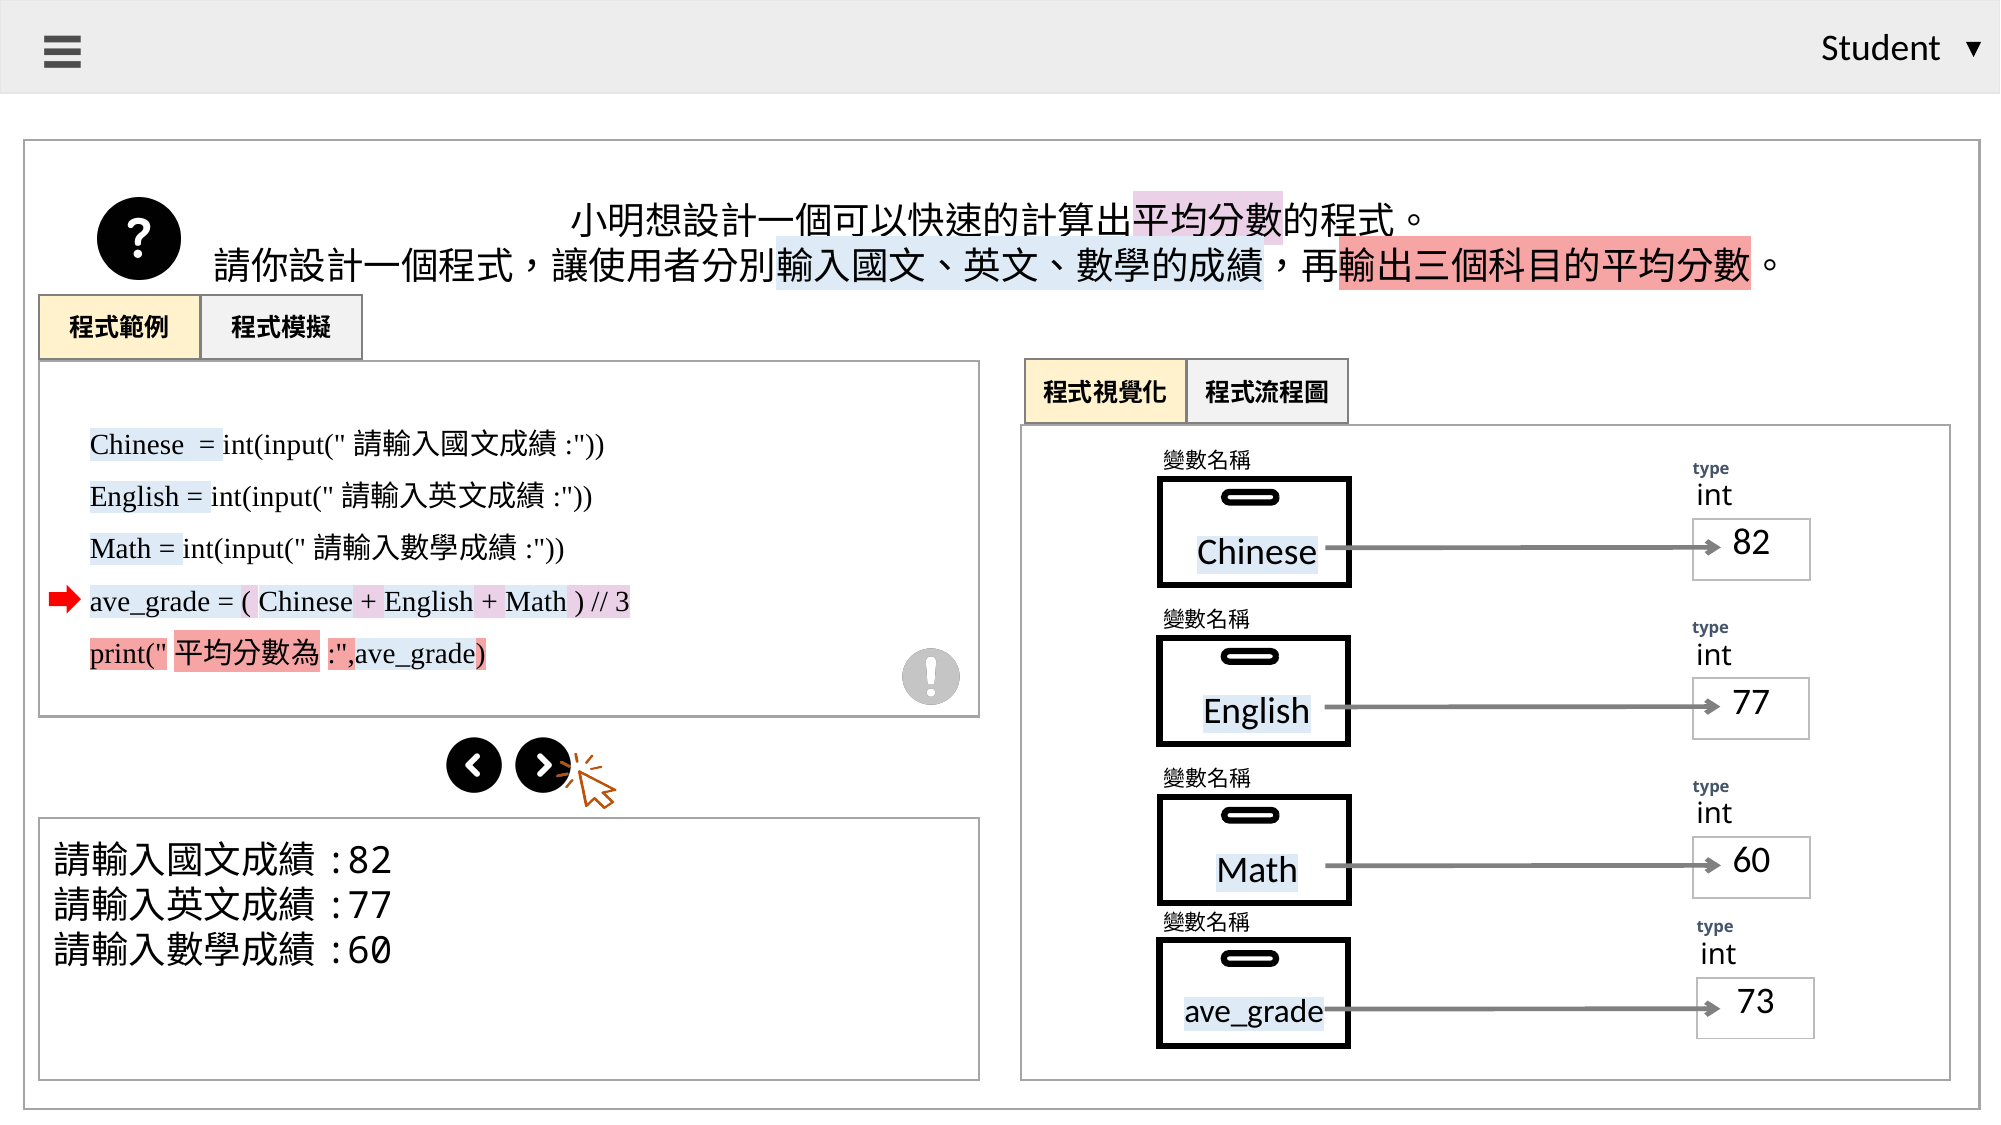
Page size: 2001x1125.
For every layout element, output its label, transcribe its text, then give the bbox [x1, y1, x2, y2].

picture [439, 730, 623, 812]
text_box 程式範例 [38, 294, 199, 360]
text_box 變數名稱 [1149, 757, 1407, 799]
text_box [0, 0, 2000, 94]
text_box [1677, 450, 1770, 520]
picture [97, 197, 181, 280]
text_box 程式視覺化 [1024, 358, 1185, 424]
text_box Chinese = int(input("請輸入國文成績:")) English = int(input("請輸入英文成績:")) Math = int(input("請輸入數學成績:")) ave_grade = ( Chinese + English + Math ) // 3 print("平均分數為:",ave_grade) [38, 360, 980, 718]
picture [899, 645, 963, 708]
text_box ≡ [23, 5, 98, 90]
text_box 請輸入國文成績:82 請輸入英文成績:77 請輸入數學成績:60 [38, 817, 980, 1081]
text_box 變數名稱 [1149, 439, 1407, 481]
text_box 程式模擬 [199, 294, 363, 360]
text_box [1681, 908, 1774, 979]
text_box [1160, 796, 1349, 903]
text_box 小明想設計一個可以快速的計算出平均分數的程式。 請你設計一個程式，讓使用者分別輸入國文、英文、數學的成績，再輸出三個科目的平均分數。 [23, 139, 1981, 1110]
text_box [1594, 451, 1916, 584]
text_box [1020, 424, 1951, 1081]
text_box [1159, 637, 1349, 745]
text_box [1160, 478, 1349, 585]
text_box 變數名稱 [1148, 900, 1407, 942]
table_header 77 [1694, 679, 1808, 738]
text_box [1965, 41, 1982, 57]
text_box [1677, 609, 1770, 680]
table_header 60 [1694, 838, 1809, 897]
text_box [1159, 939, 1349, 1047]
table_header 73 [1698, 979, 1813, 1038]
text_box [1677, 768, 1770, 838]
text_box 程式流程圖 [1185, 358, 1349, 424]
text_box [48, 584, 81, 614]
text_box Student [1806, 16, 1981, 76]
table_header 82 [1694, 520, 1809, 579]
text_box 變數名稱 [1148, 598, 1407, 640]
